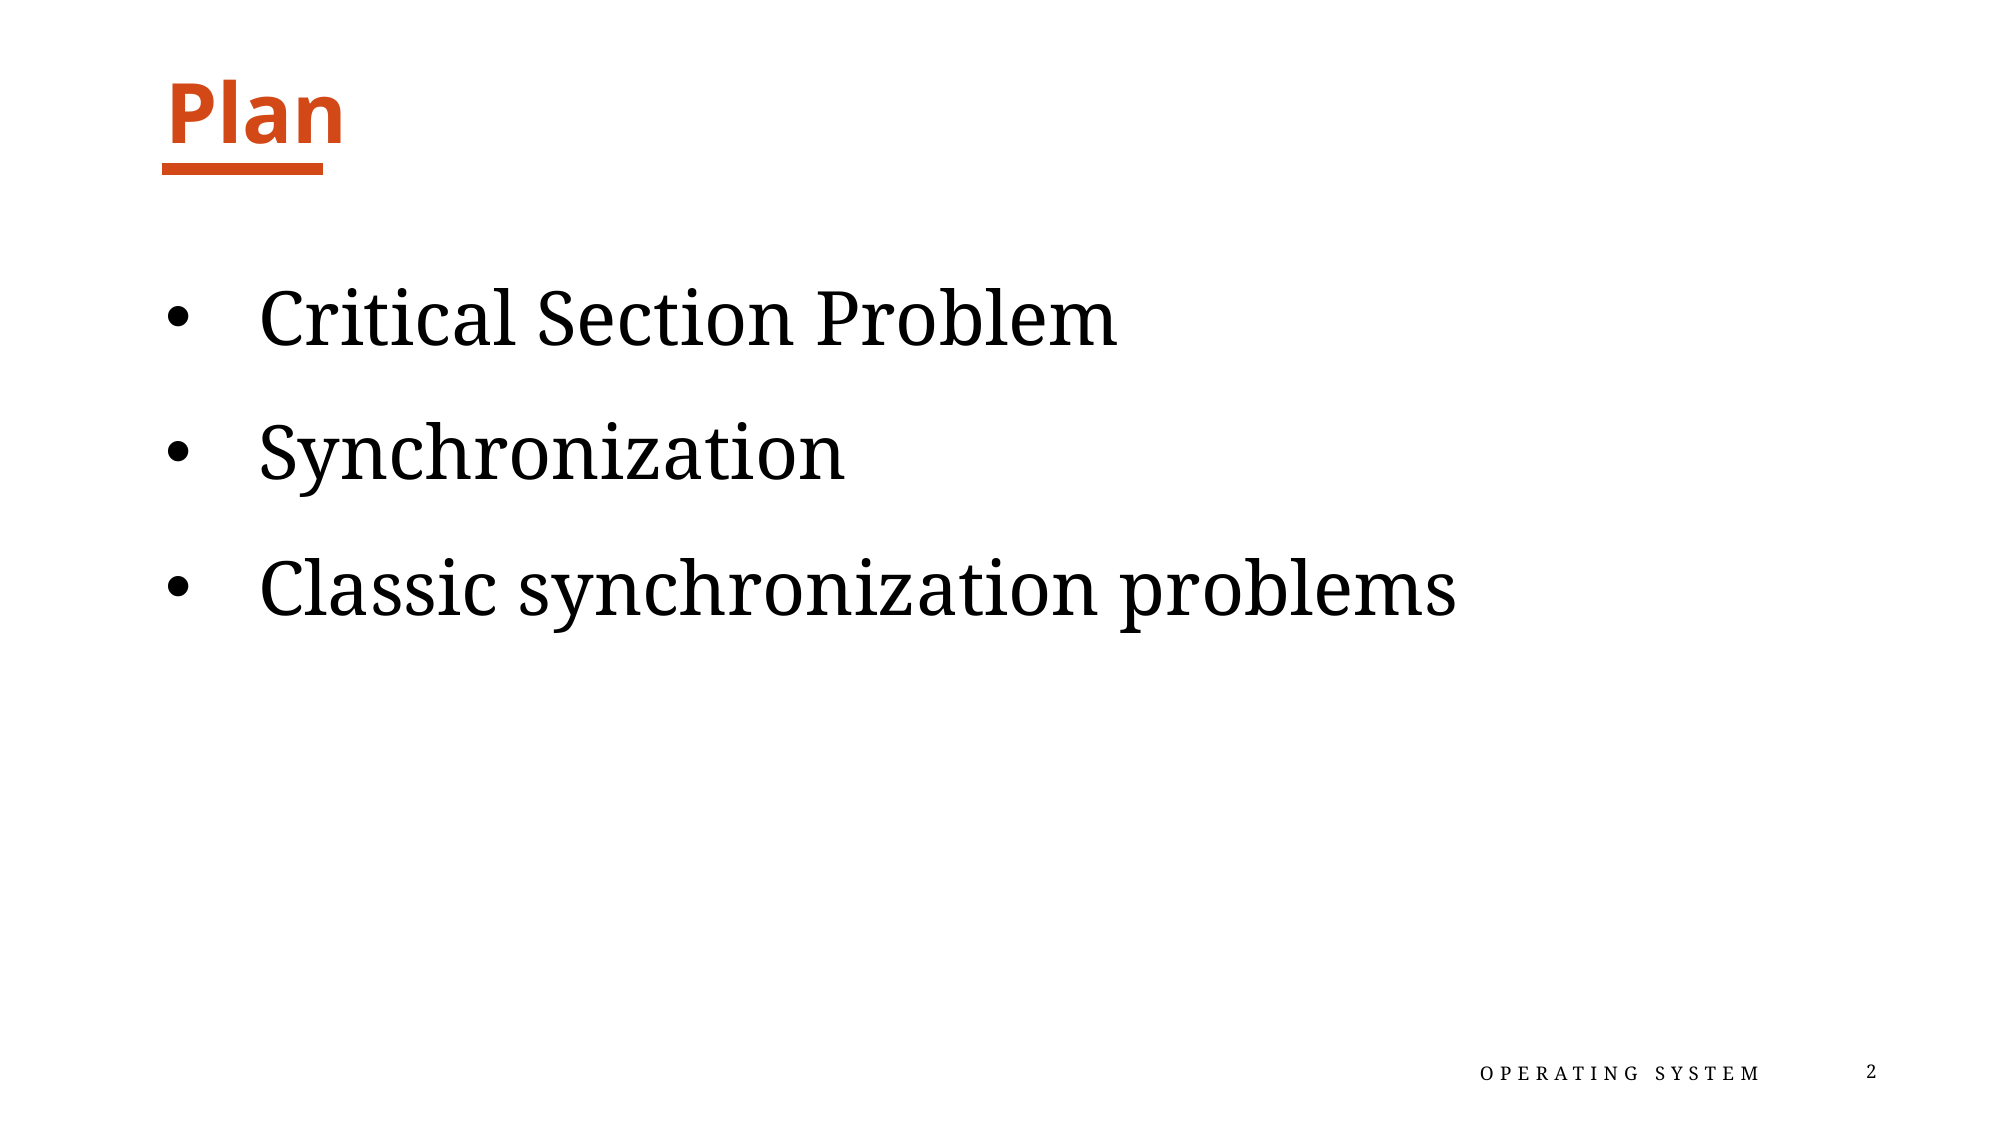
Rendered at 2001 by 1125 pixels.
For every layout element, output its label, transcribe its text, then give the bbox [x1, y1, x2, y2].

slide_number 2 [1772, 1042, 1892, 1103]
title Plan [150, 52, 1850, 144]
text_box Critical Section Problem Synchronization Classic synchronization problems [150, 217, 1850, 1018]
footer Operating System [1110, 1042, 1772, 1103]
